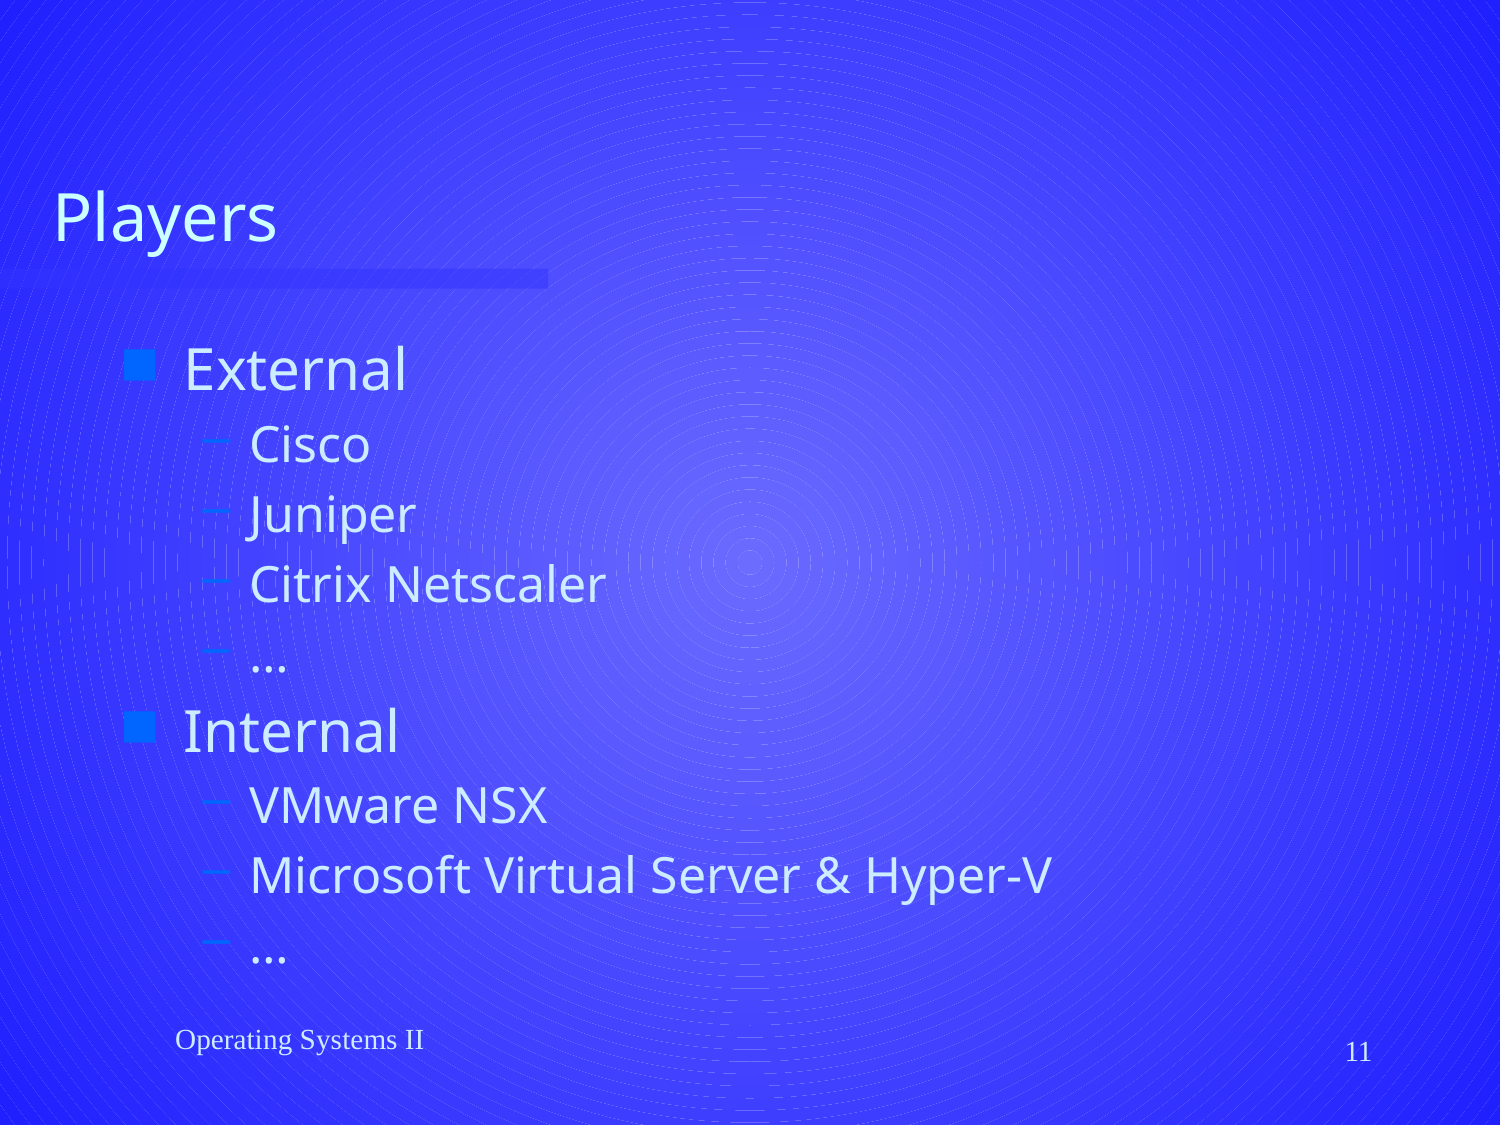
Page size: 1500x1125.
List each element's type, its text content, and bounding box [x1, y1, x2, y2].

slide_number 11 [1074, 1025, 1388, 1100]
list External Cisco Juniper Citrix Netscaler … Internal VMware NSX Microsoft Virtual Server & Hyper-V … [112, 324, 1388, 1000]
title Players [37, 75, 1313, 263]
footer Operating Systems II [62, 1012, 538, 1088]
